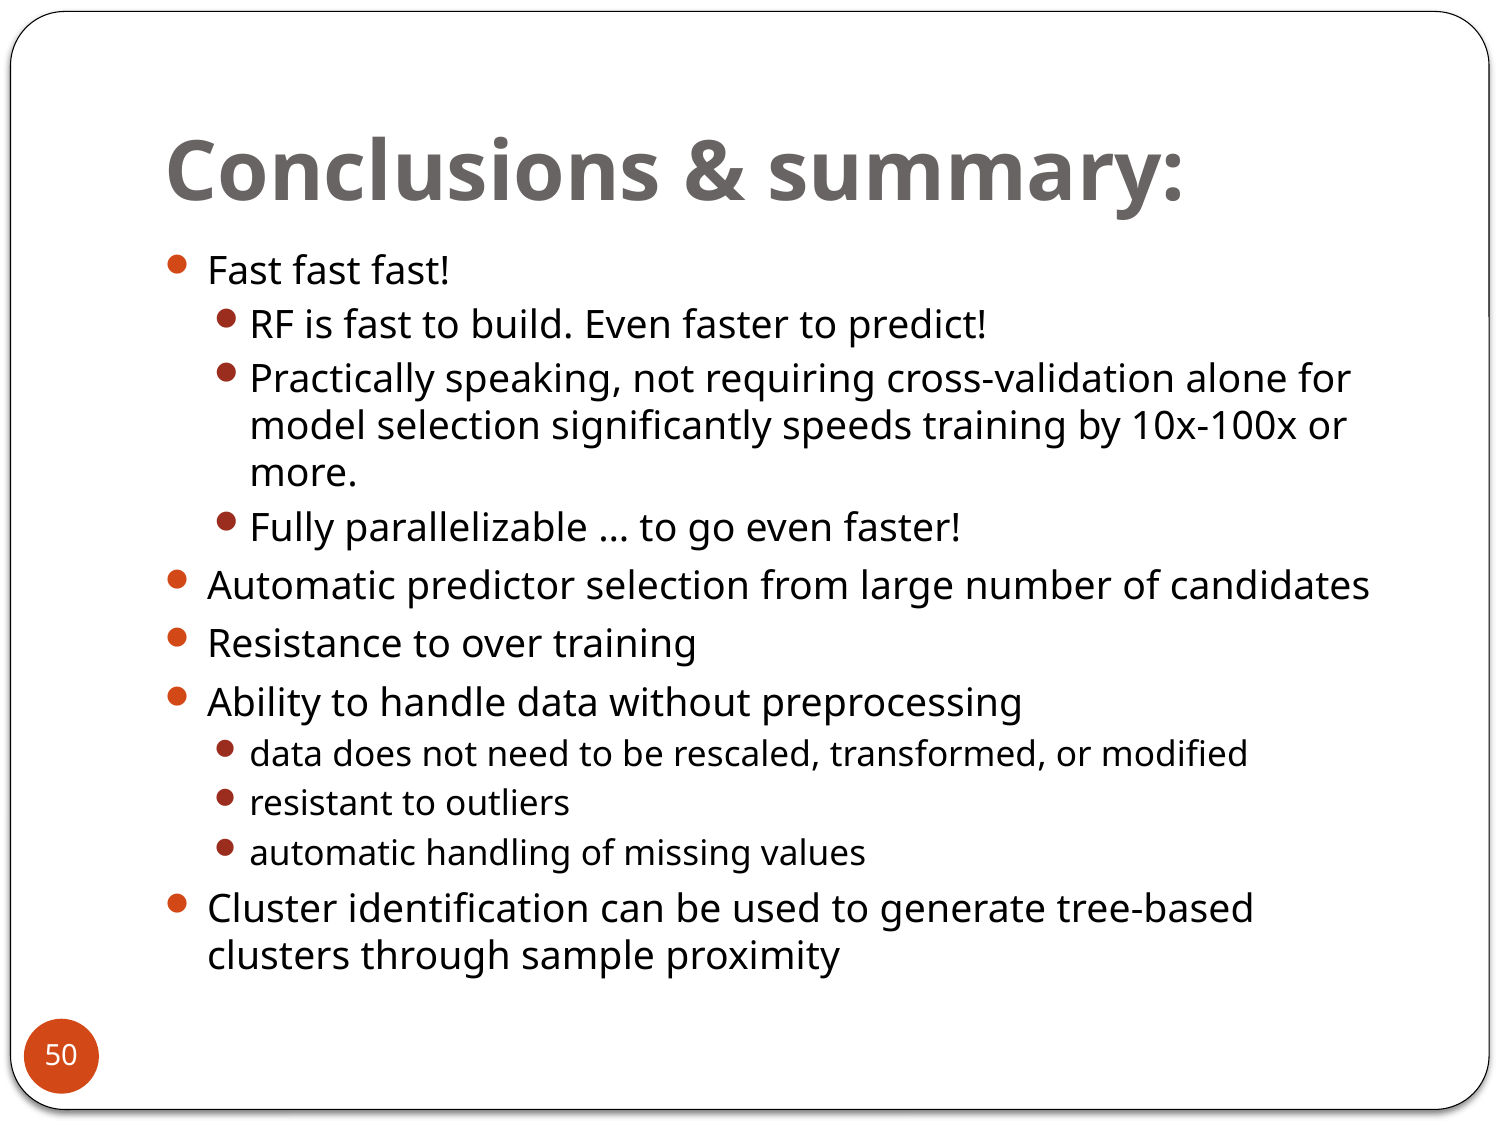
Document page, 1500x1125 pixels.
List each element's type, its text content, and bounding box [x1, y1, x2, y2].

list Fast fast fast! RF is fast to build. Even faster to predict! Practically speaking, not requiring cross-validation alone for model selection significantly speeds training by 10x-100x or more. Fully parallelizable … to go even faster! Automatic predictor selection from large number of candidates Resistance to over training Ability to handle data without preprocessing data does not need to be rescaled, transformed, or modified resistant to outliers automatic handling of missing values Cluster identification can be used to generate tree-based clusters through sample proximity [150, 237, 1425, 988]
slide_number 50 [23, 1018, 99, 1094]
title Conclusions & summary: [150, 45, 1425, 233]
